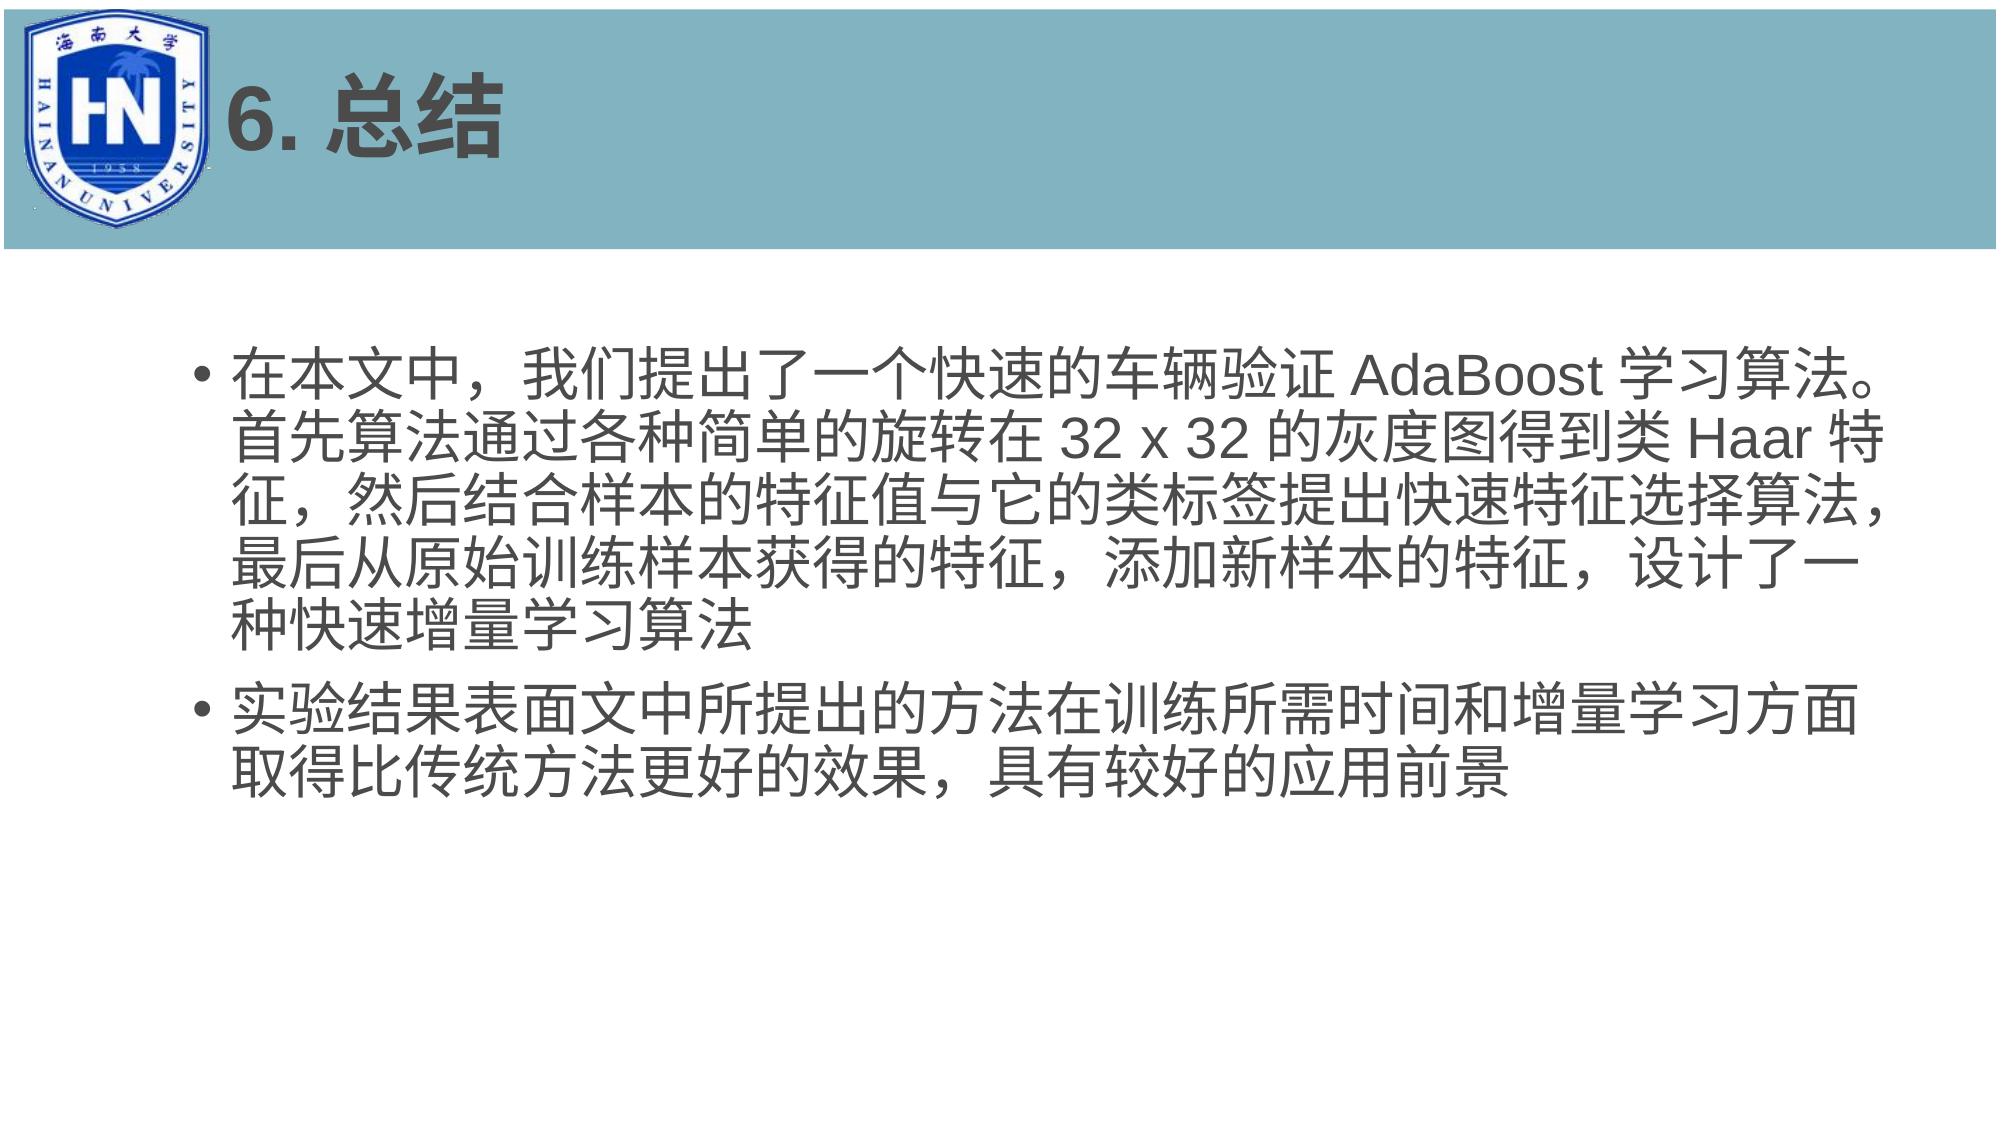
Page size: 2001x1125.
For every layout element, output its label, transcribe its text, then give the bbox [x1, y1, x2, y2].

picture [24, 9, 211, 230]
text_box 6.总结 [211, 12, 1936, 230]
text_box 在本文中，我们提出了一个快速的车辆验证AdaBoost学习算法。首先算法通过各种简单的旋转在32 x 32的灰度图得到类Haar特征，然后结合样本的特征值与它的类标签提出快速特征选择算法，最后从原始训练样本获得的特征，添加新样本的特征，设计了一种快速增量学习算法 实验结果表面文中所提出的方法在训练所需时间和增量学习方面取得比传统方法更好的效果，具有较好的应用前景 [177, 337, 1903, 1052]
text_box [4, 9, 1996, 250]
